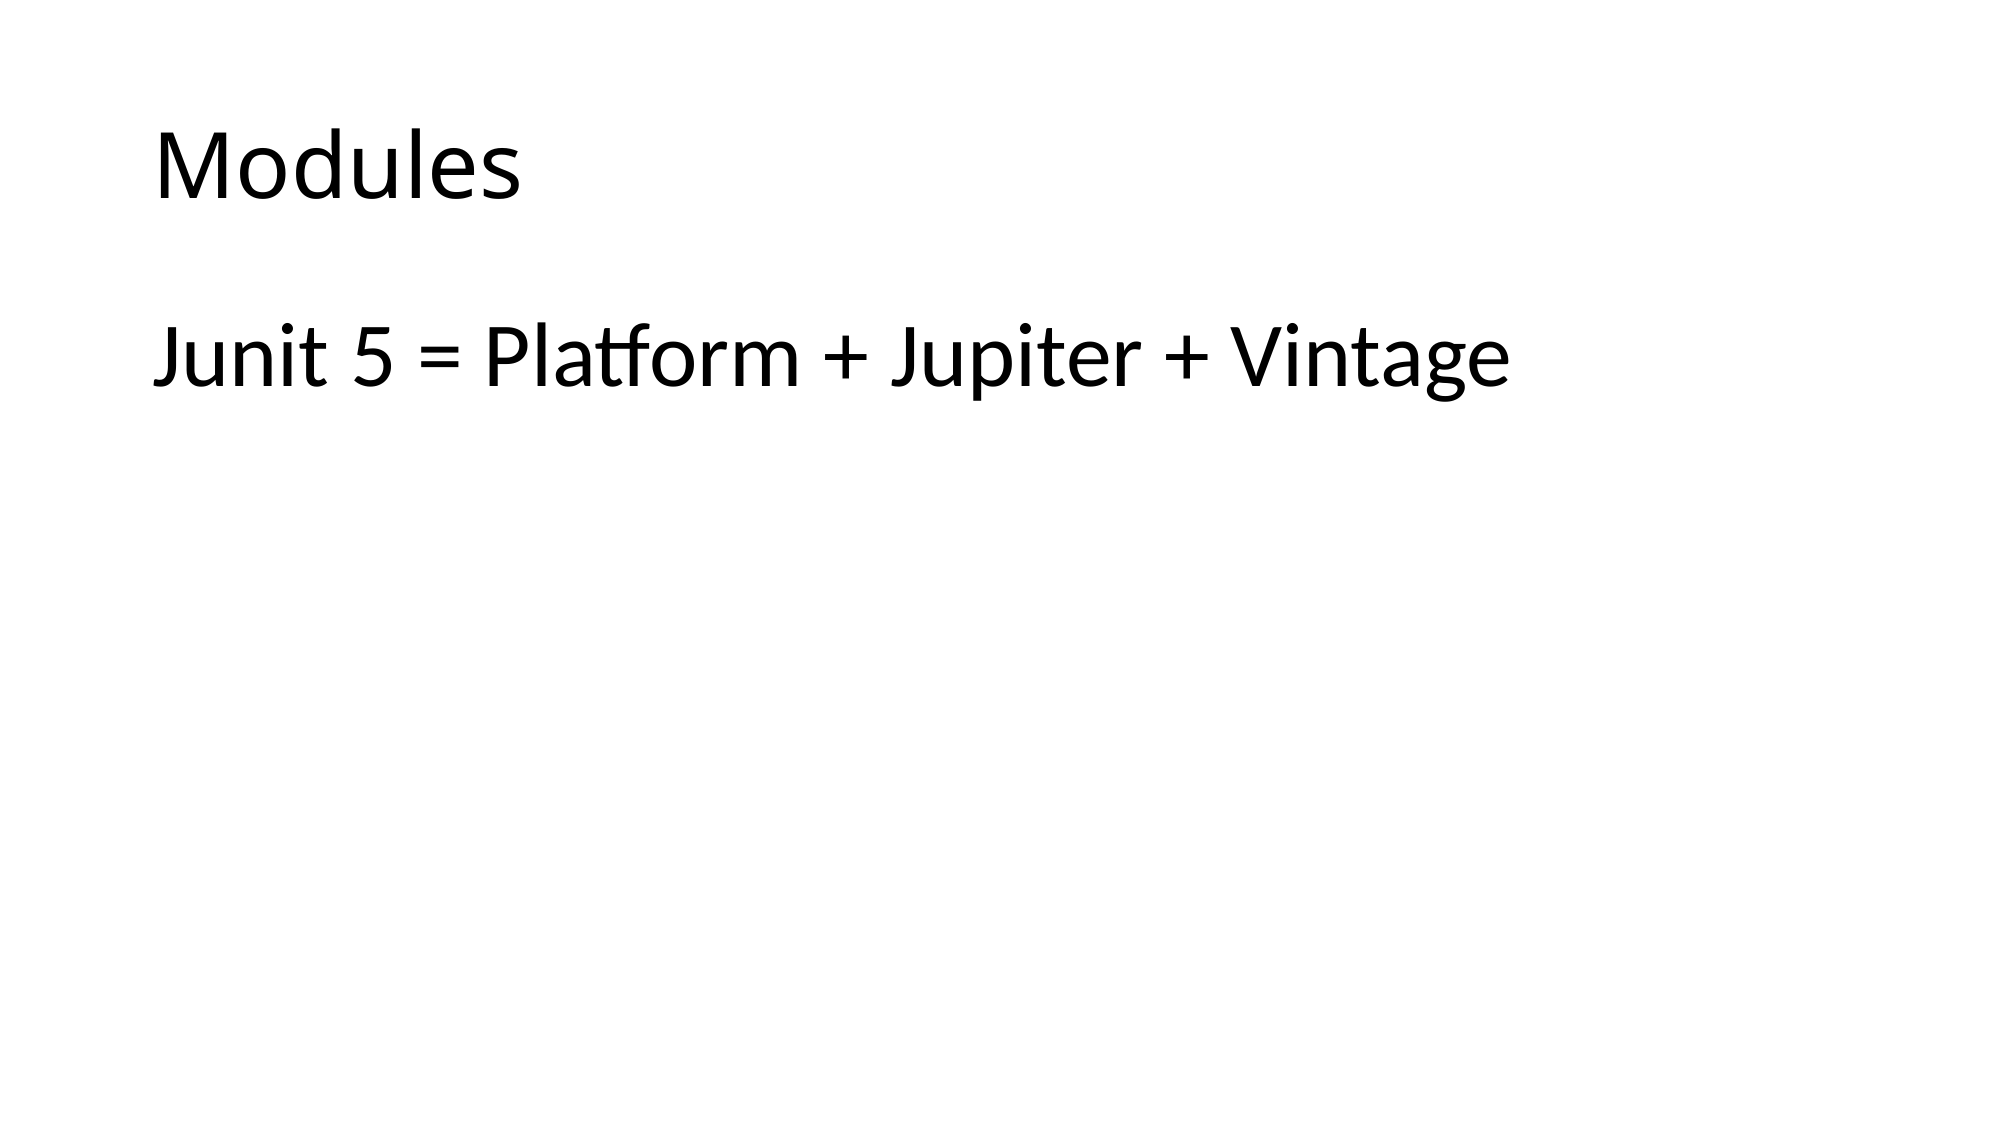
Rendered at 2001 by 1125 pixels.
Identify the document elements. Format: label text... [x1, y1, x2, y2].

title Modules [137, 59, 1863, 278]
list Junit 5 = Platform + Jupiter + Vintage [137, 299, 1863, 1014]
